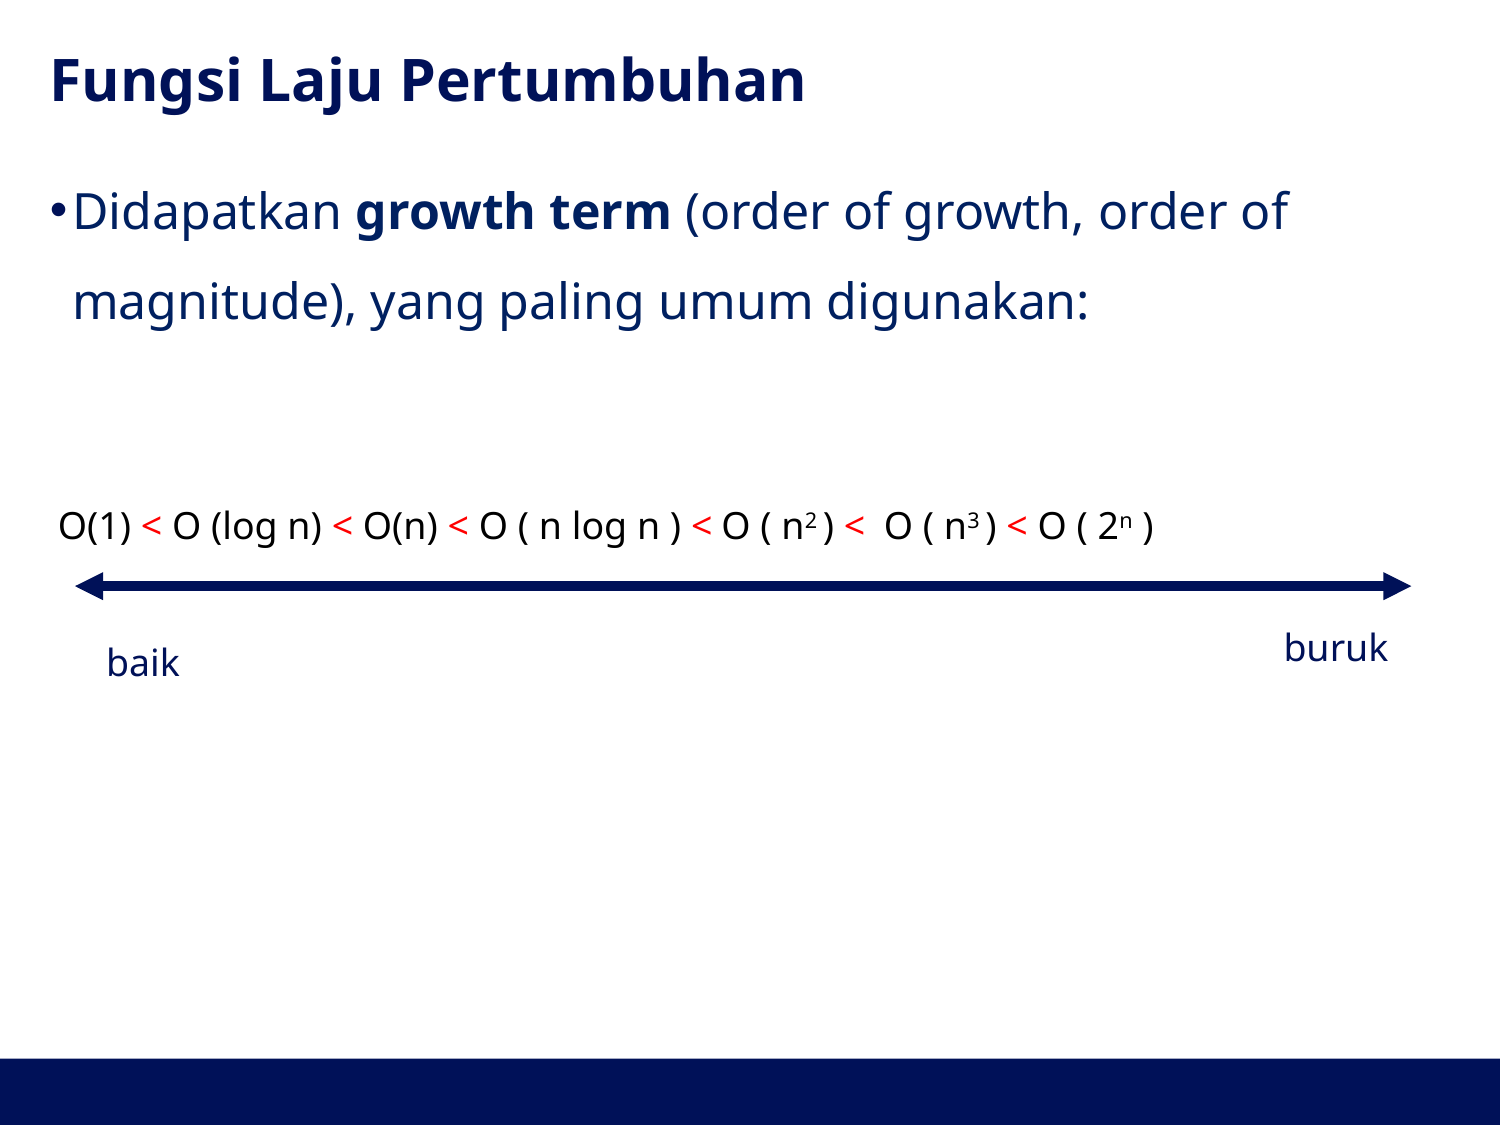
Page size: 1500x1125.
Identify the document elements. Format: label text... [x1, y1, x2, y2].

list Didapatkan growth term (order of growth, order of magnitude), yang paling umum digunakan: [49, 149, 1451, 1059]
text_box baik [88, 621, 239, 772]
title Fungsi Laju Pertumbuhan [49, 42, 1451, 114]
text_box O(1) < O (log n) < O(n) < O ( n log n ) < O ( n2 ) < O ( n3 ) < O ( 2n ) [43, 468, 1444, 555]
text_box buruk [1265, 605, 1416, 756]
